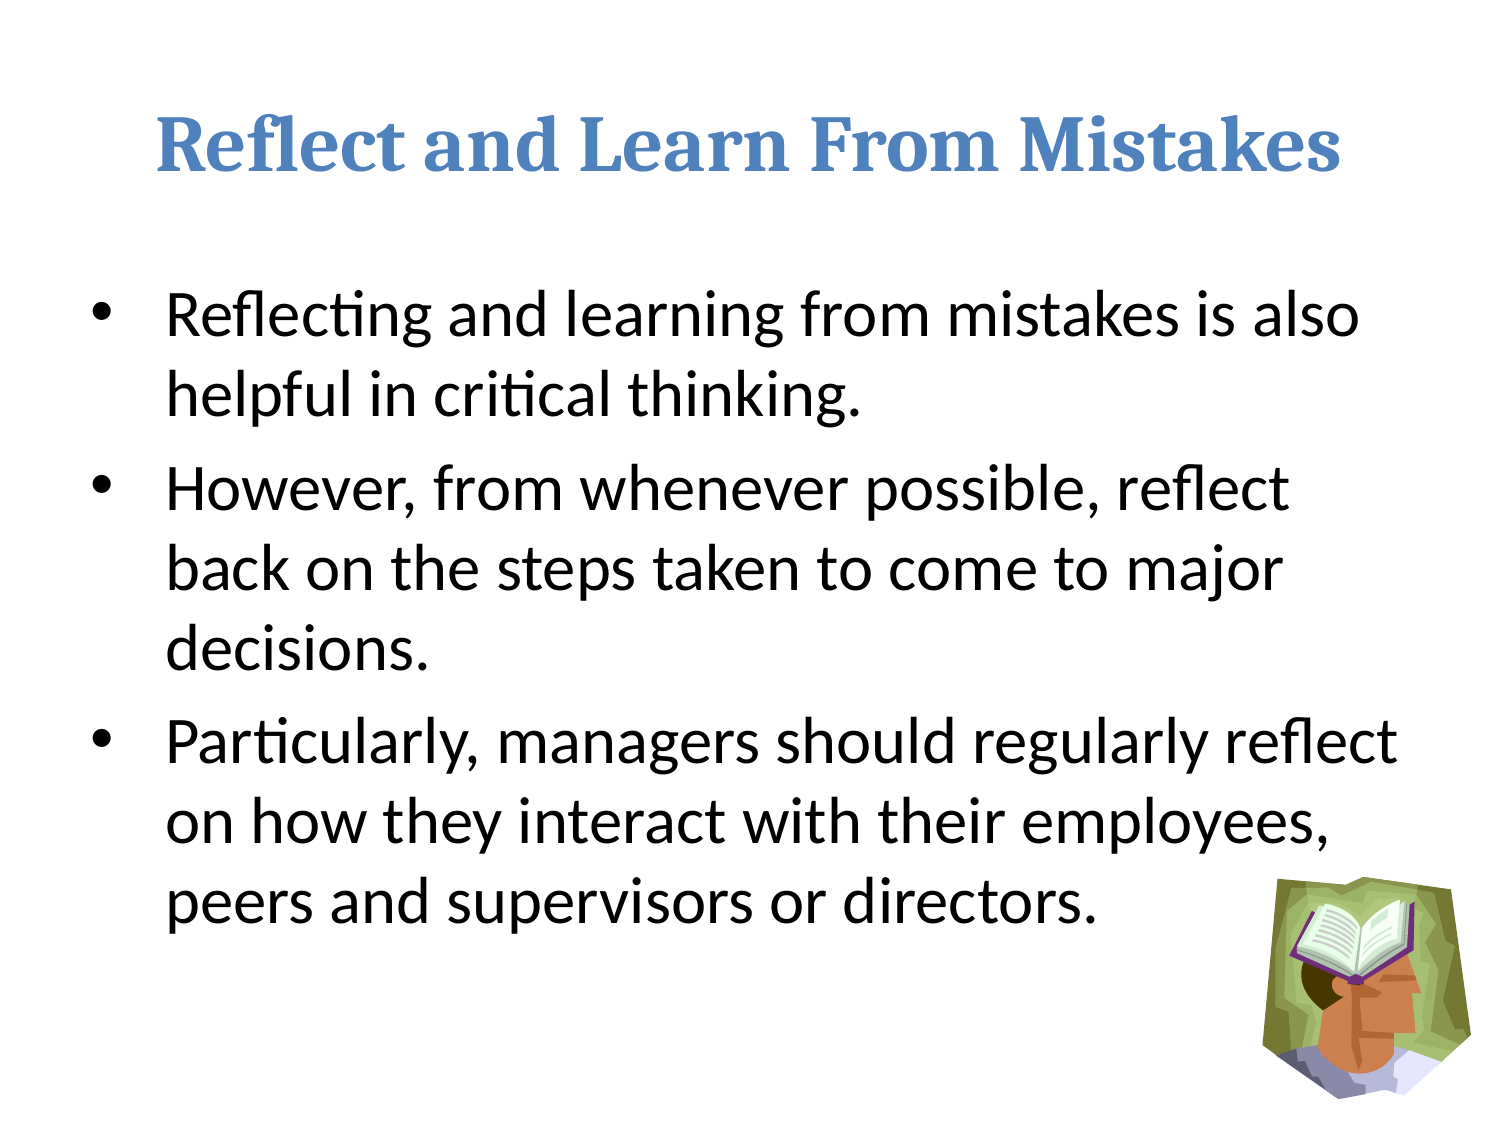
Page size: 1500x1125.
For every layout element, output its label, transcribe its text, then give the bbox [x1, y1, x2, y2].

picture [1261, 874, 1476, 1104]
title Reflect and Learn From Mistakes [75, 45, 1425, 233]
list Reflecting and learning from mistakes is also helpful in critical thinking. However, from whenever possible, reflect back on the steps taken to come to major decisions. Particularly, managers should regularly reflect on how they interact with their employees, peers and supervisors or directors. [75, 262, 1425, 1005]
